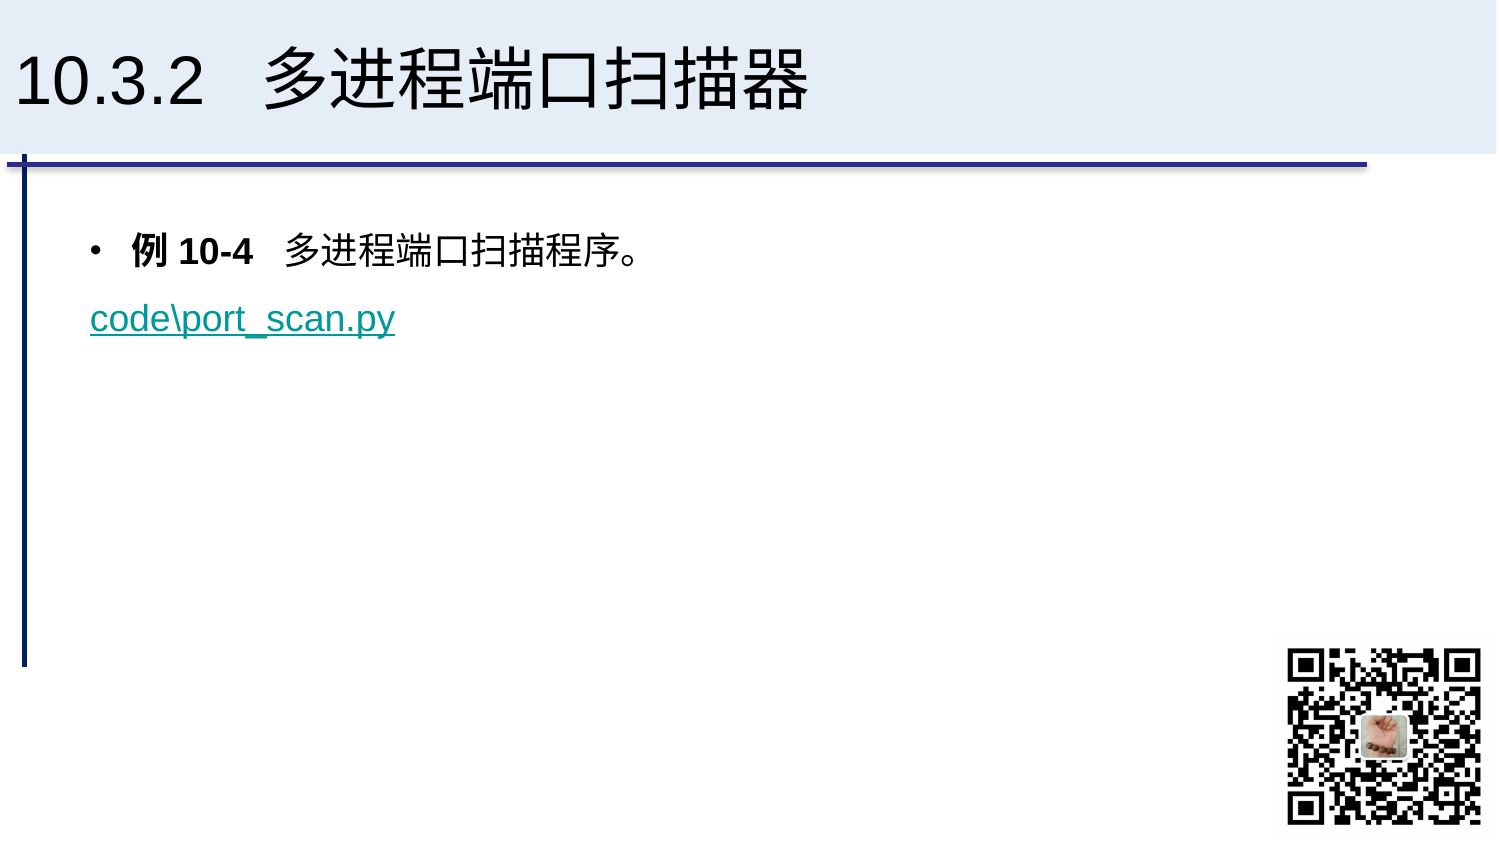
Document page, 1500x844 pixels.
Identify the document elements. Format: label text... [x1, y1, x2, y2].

picture [1272, 634, 1496, 839]
title 10.3.2 多进程端口扫描器 [0, 0, 1497, 154]
list 例10-4 多进程端口扫描程序。 code\port_scan.py [74, 196, 1426, 755]
